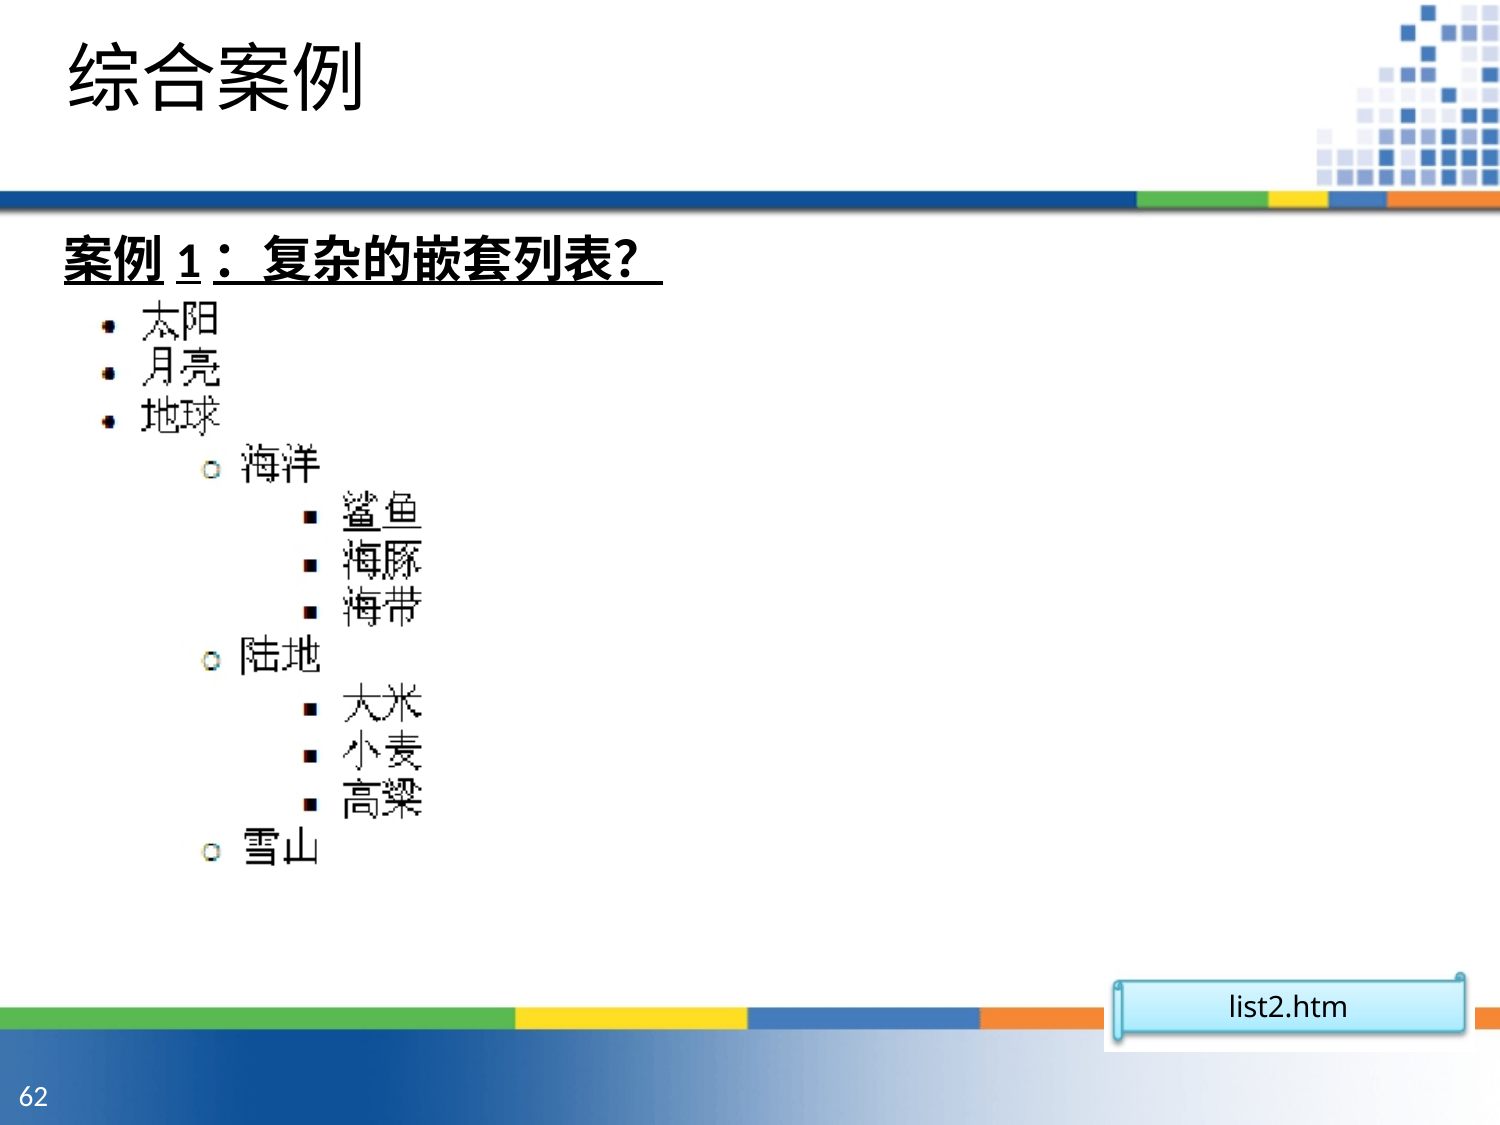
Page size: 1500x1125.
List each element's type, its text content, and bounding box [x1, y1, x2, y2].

text_box 62 [18, 1083, 49, 1120]
text_box 案例1：复杂的嵌套列表？ [63, 222, 663, 295]
picture [0, 0, 1500, 1125]
text_box 综合案例 [66, 22, 367, 129]
